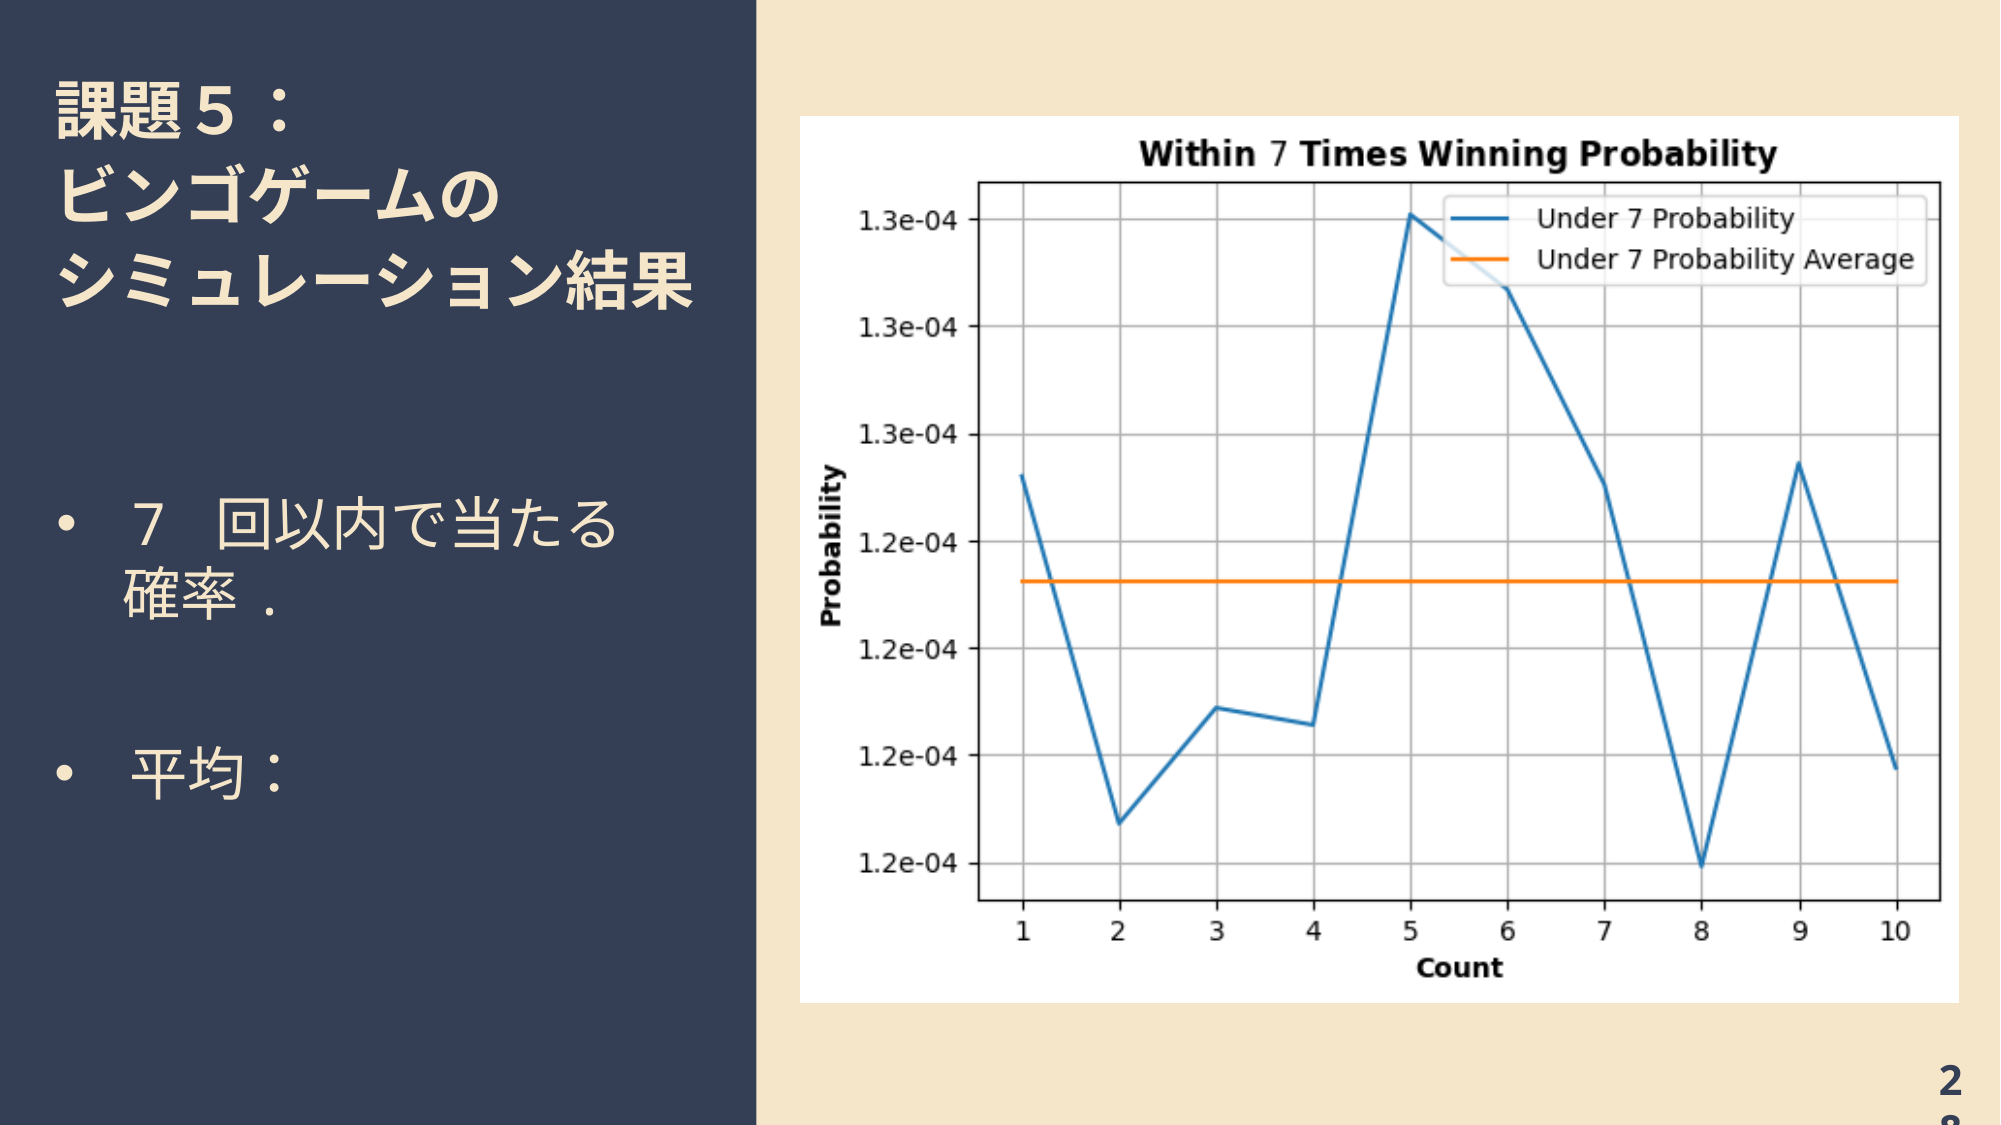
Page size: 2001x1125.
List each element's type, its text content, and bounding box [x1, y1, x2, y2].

text_box 課題５： ビンゴゲームの シミュレーション結果 [39, 35, 721, 325]
text_box 7 回以内で当たる 確率. [41, 480, 723, 635]
text_box 28 [1923, 1045, 2000, 1125]
text_box [755, 0, 2000, 1125]
picture [800, 116, 1959, 1003]
